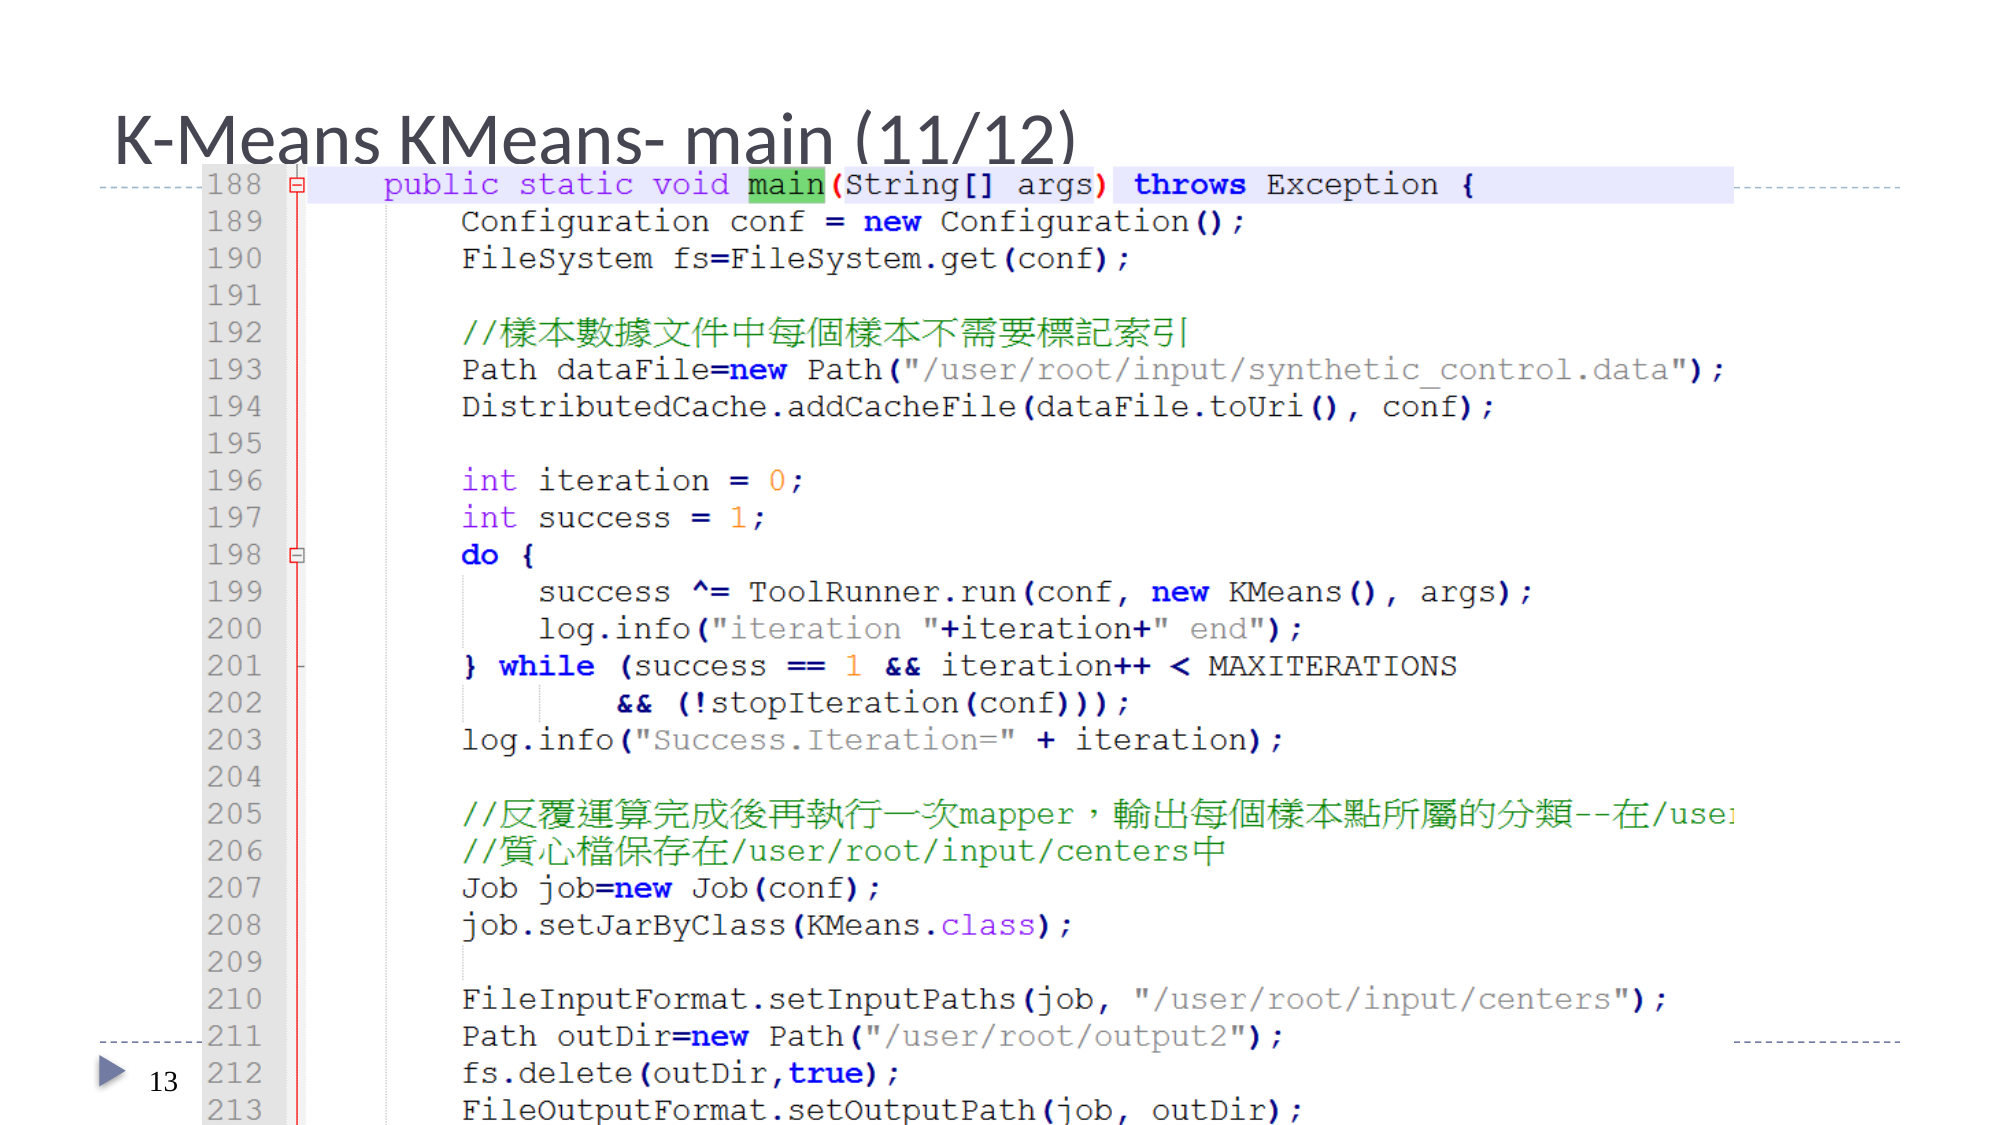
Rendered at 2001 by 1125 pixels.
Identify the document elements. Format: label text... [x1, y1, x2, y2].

title K-Means KMeans- main (11/12) [99, 24, 1900, 188]
picture [201, 164, 1735, 1125]
slide_number 13 [133, 1055, 195, 1103]
